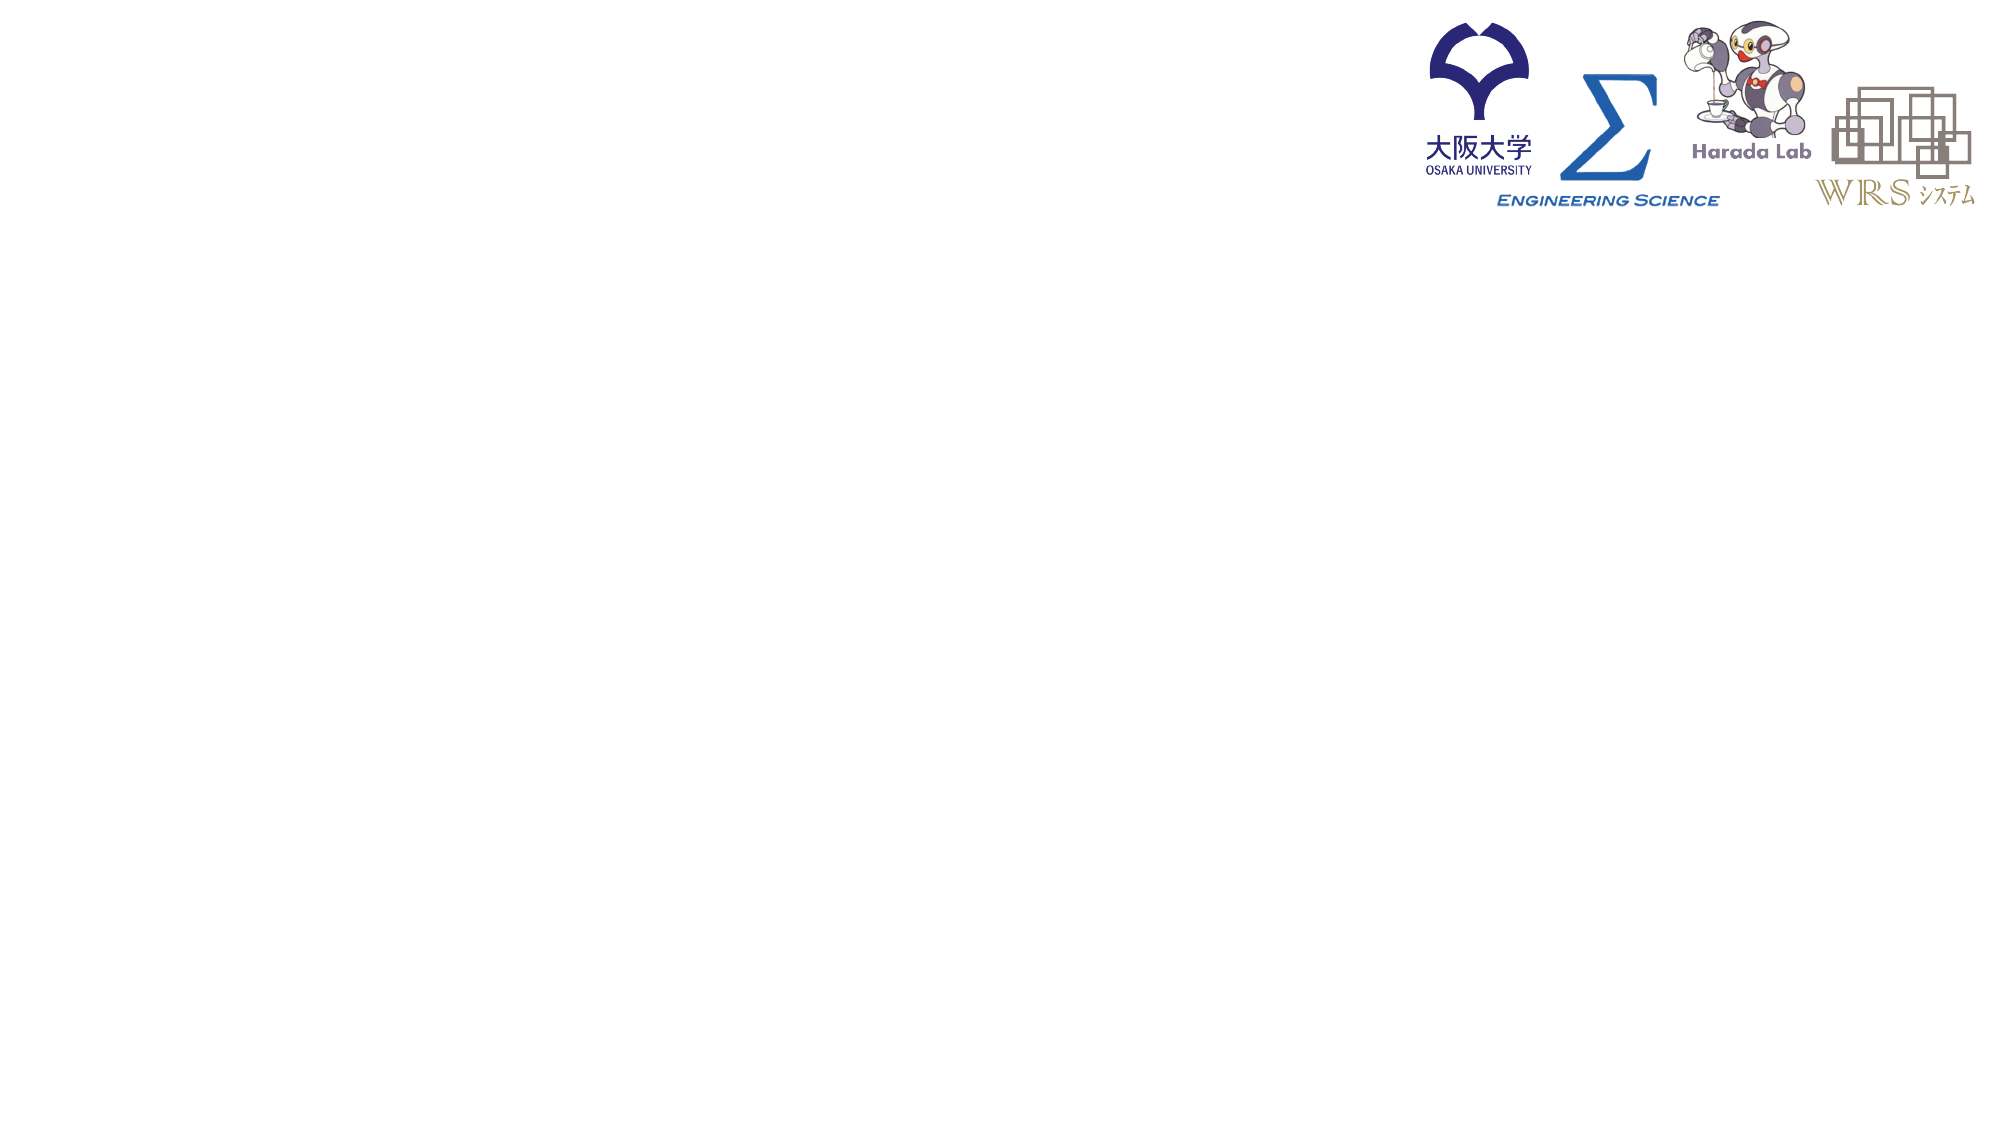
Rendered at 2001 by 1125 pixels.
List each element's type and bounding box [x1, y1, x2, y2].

picture [1425, 13, 1976, 211]
